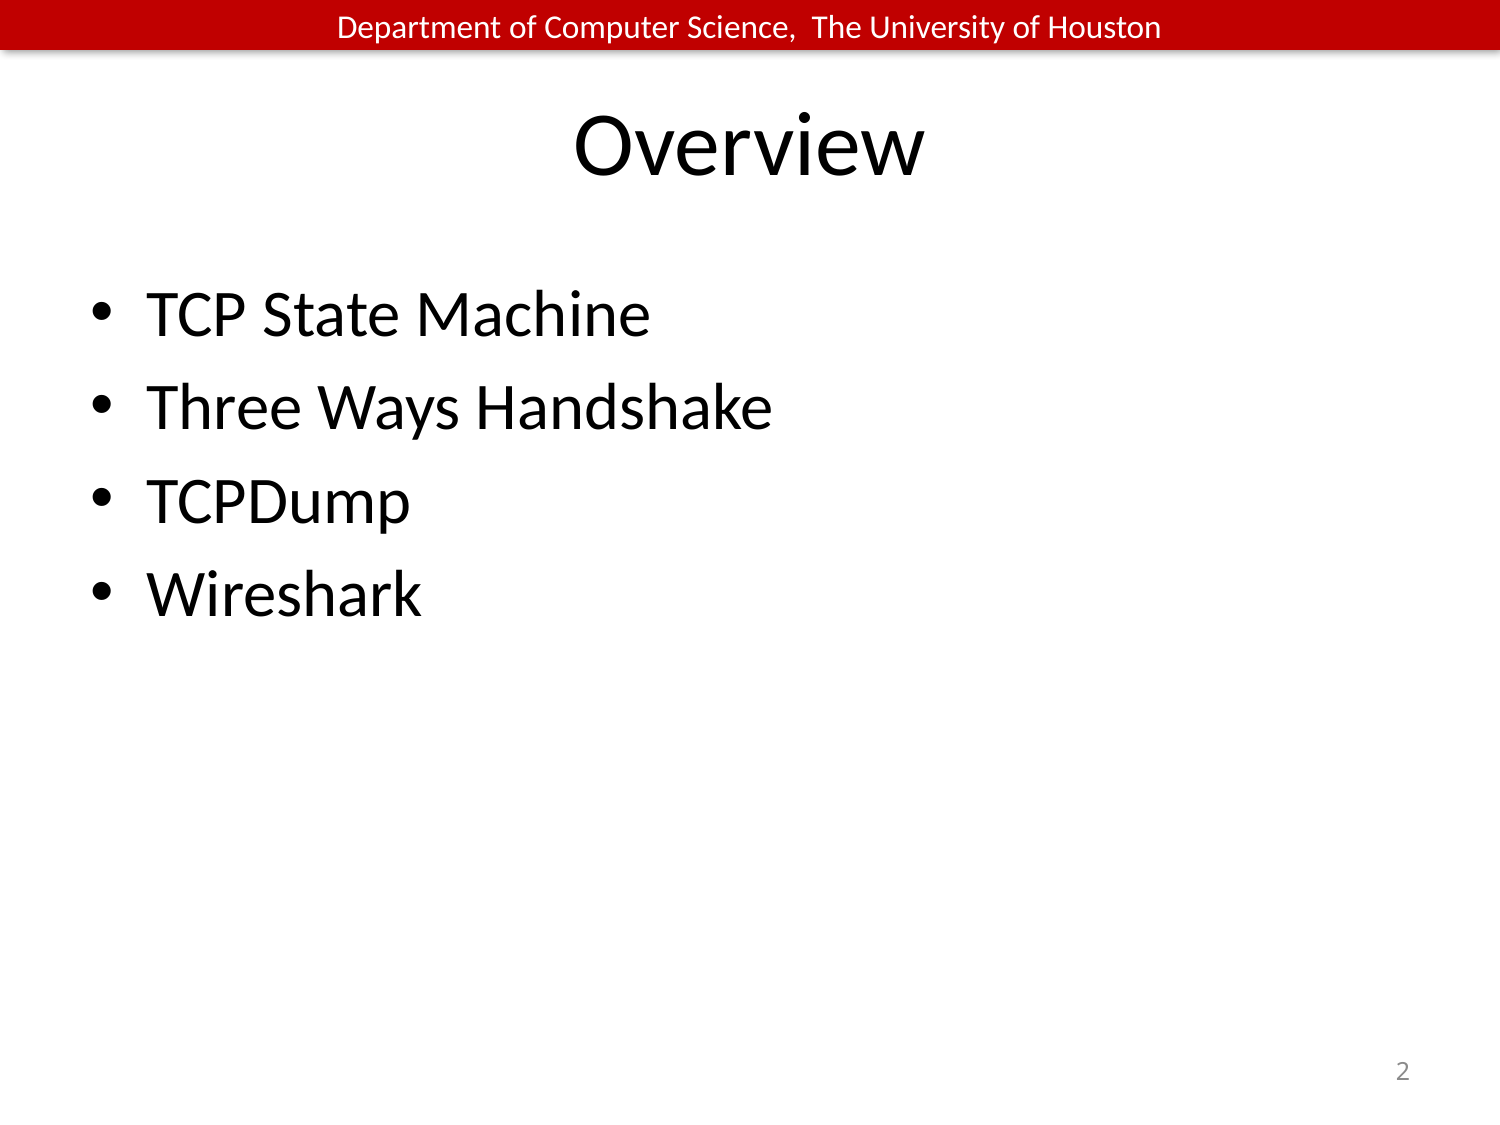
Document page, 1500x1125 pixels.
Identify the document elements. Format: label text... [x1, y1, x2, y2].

title Overview [75, 45, 1425, 233]
slide_number 2 [1074, 1042, 1425, 1103]
list TCP State Machine Three Ways Handshake TCPDump Wireshark [75, 262, 1425, 1005]
